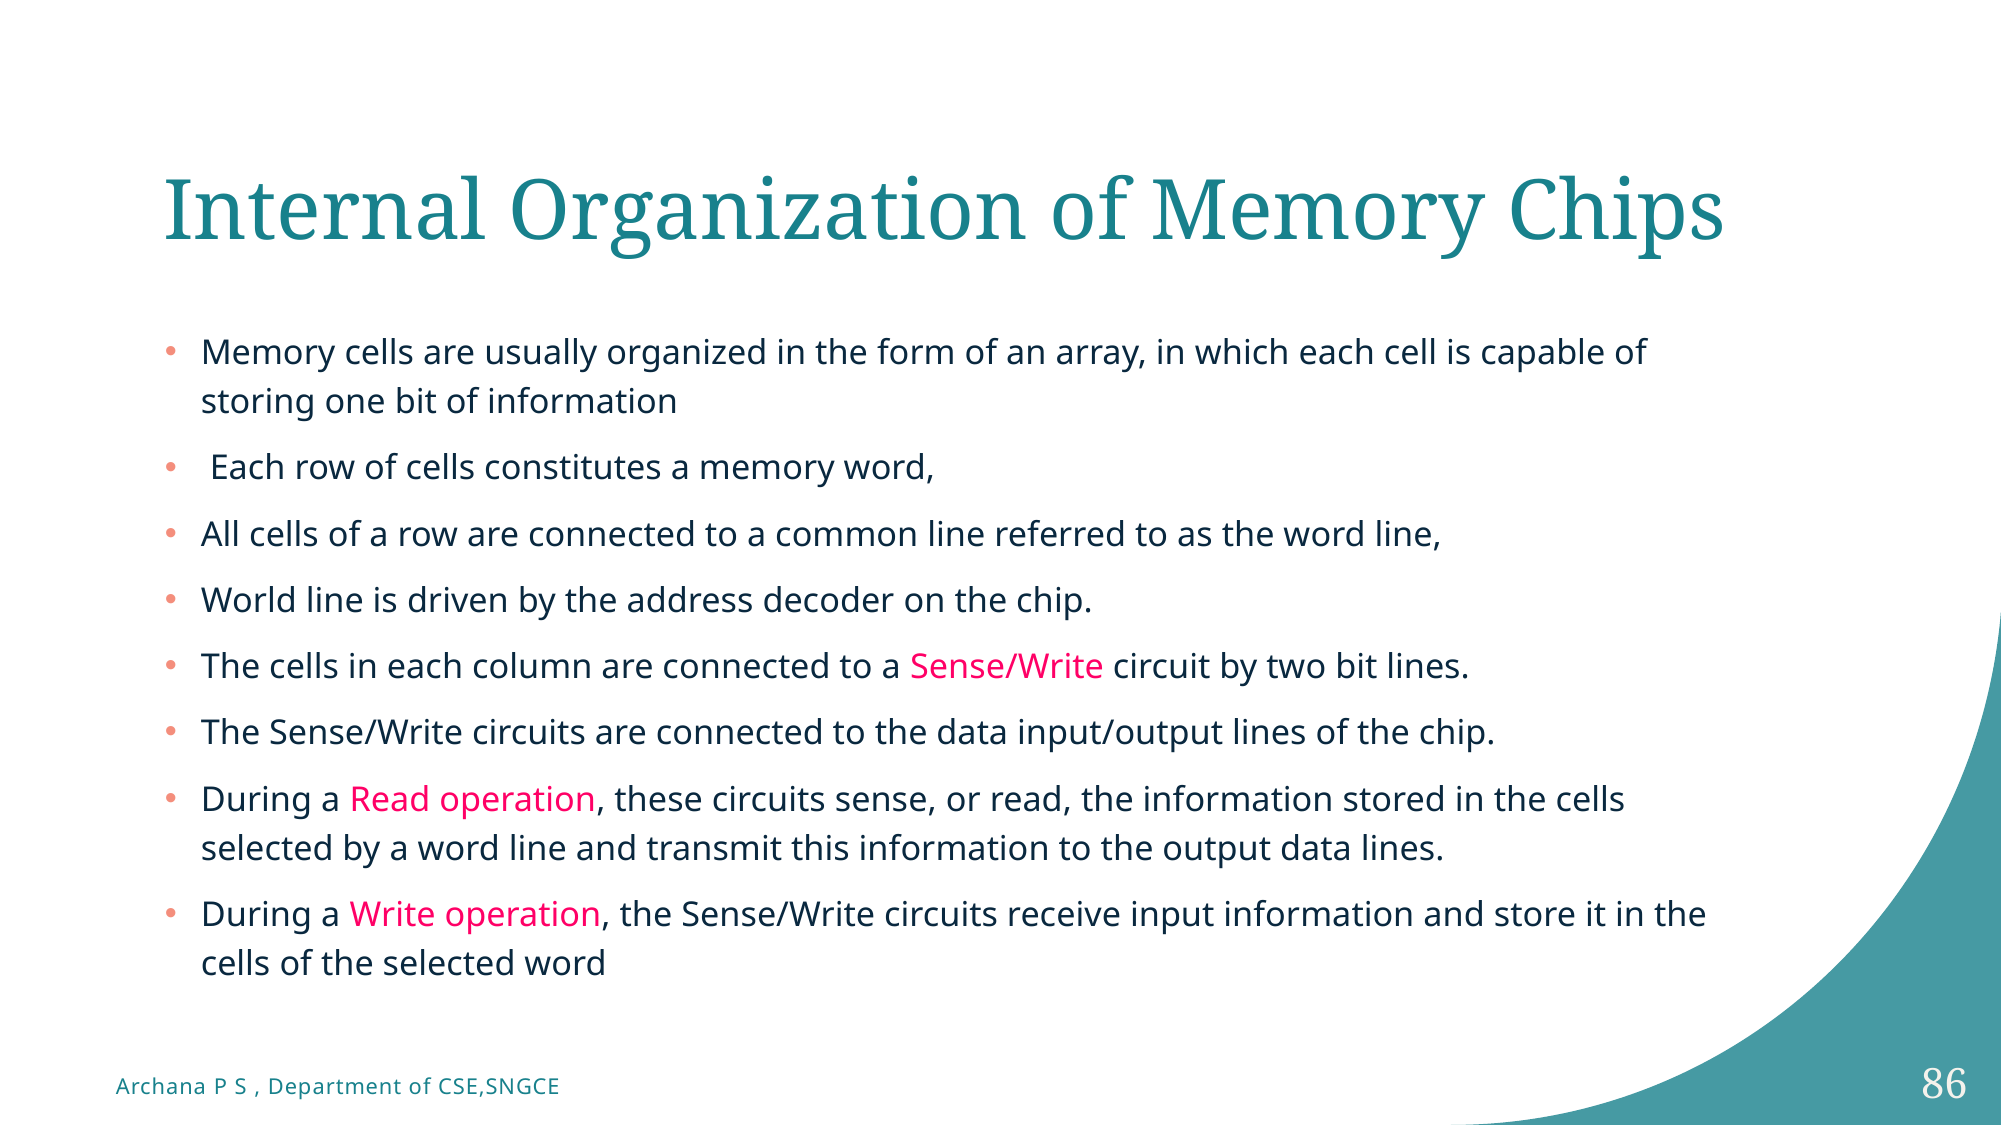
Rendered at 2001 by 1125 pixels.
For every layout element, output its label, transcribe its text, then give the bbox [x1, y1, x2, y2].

slide_number 86 [1868, 1055, 1983, 1116]
title Internal Organization of Memory Chips [148, 96, 1892, 315]
footer Archana P S , Department of CSE,SNGCE [28, 1056, 648, 1116]
list Memory cells are usually organized in the form of an array, in which each cell is capable of storing one bit of information Each row of cells constitutes a memory word, All cells of a row are connected to a common line referred to as the word line, World line is driven by the address decoder on the chip. The cells in each column are connected to a Sense/Write circuit by two bit lines. The Sense/Write circuits are connected to the data input/output lines of the chip. During a Read operation, these circuits sense, or read, the information stored in the cells selected by a word line and transmit this information to the output data lines. During a Write operation, the Sense/Write circuits receive input information and store it in the cells of the selected word [150, 314, 1777, 992]
